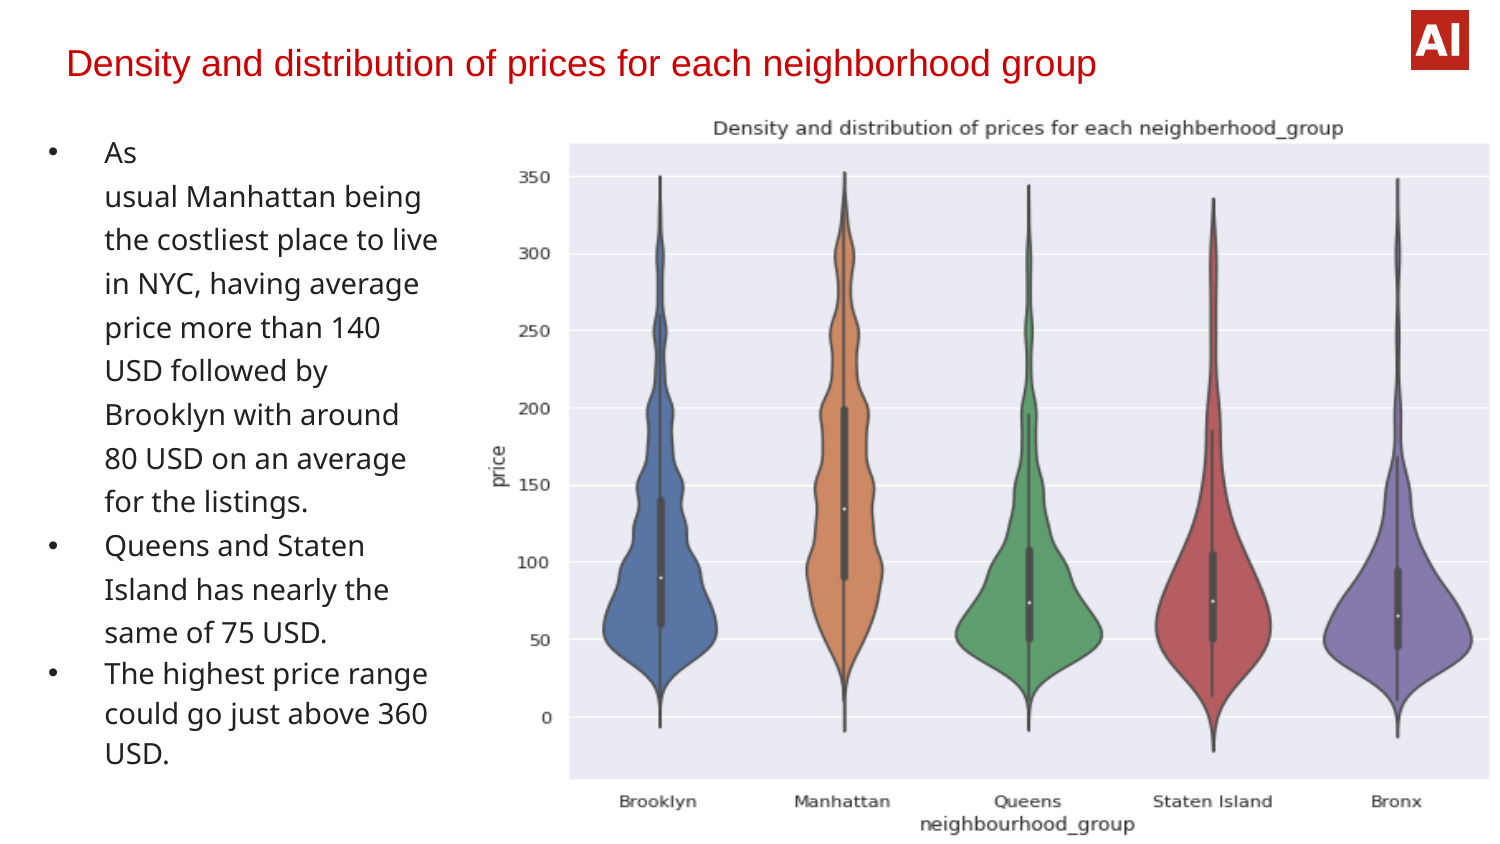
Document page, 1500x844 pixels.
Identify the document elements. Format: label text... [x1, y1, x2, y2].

list As usual Manhattan being the costliest place to live in NYC, having average price more than 140 USD followed by Brooklyn with around 80 USD on an average for the listings. Queens and Staten Island has nearly the same of 75 USD. The highest price range could go just above 360 USD. [14, 110, 456, 844]
picture [1411, 10, 1469, 70]
title Density and distribution of prices for each neighborhood group [51, 24, 1382, 95]
picture [477, 110, 1500, 844]
